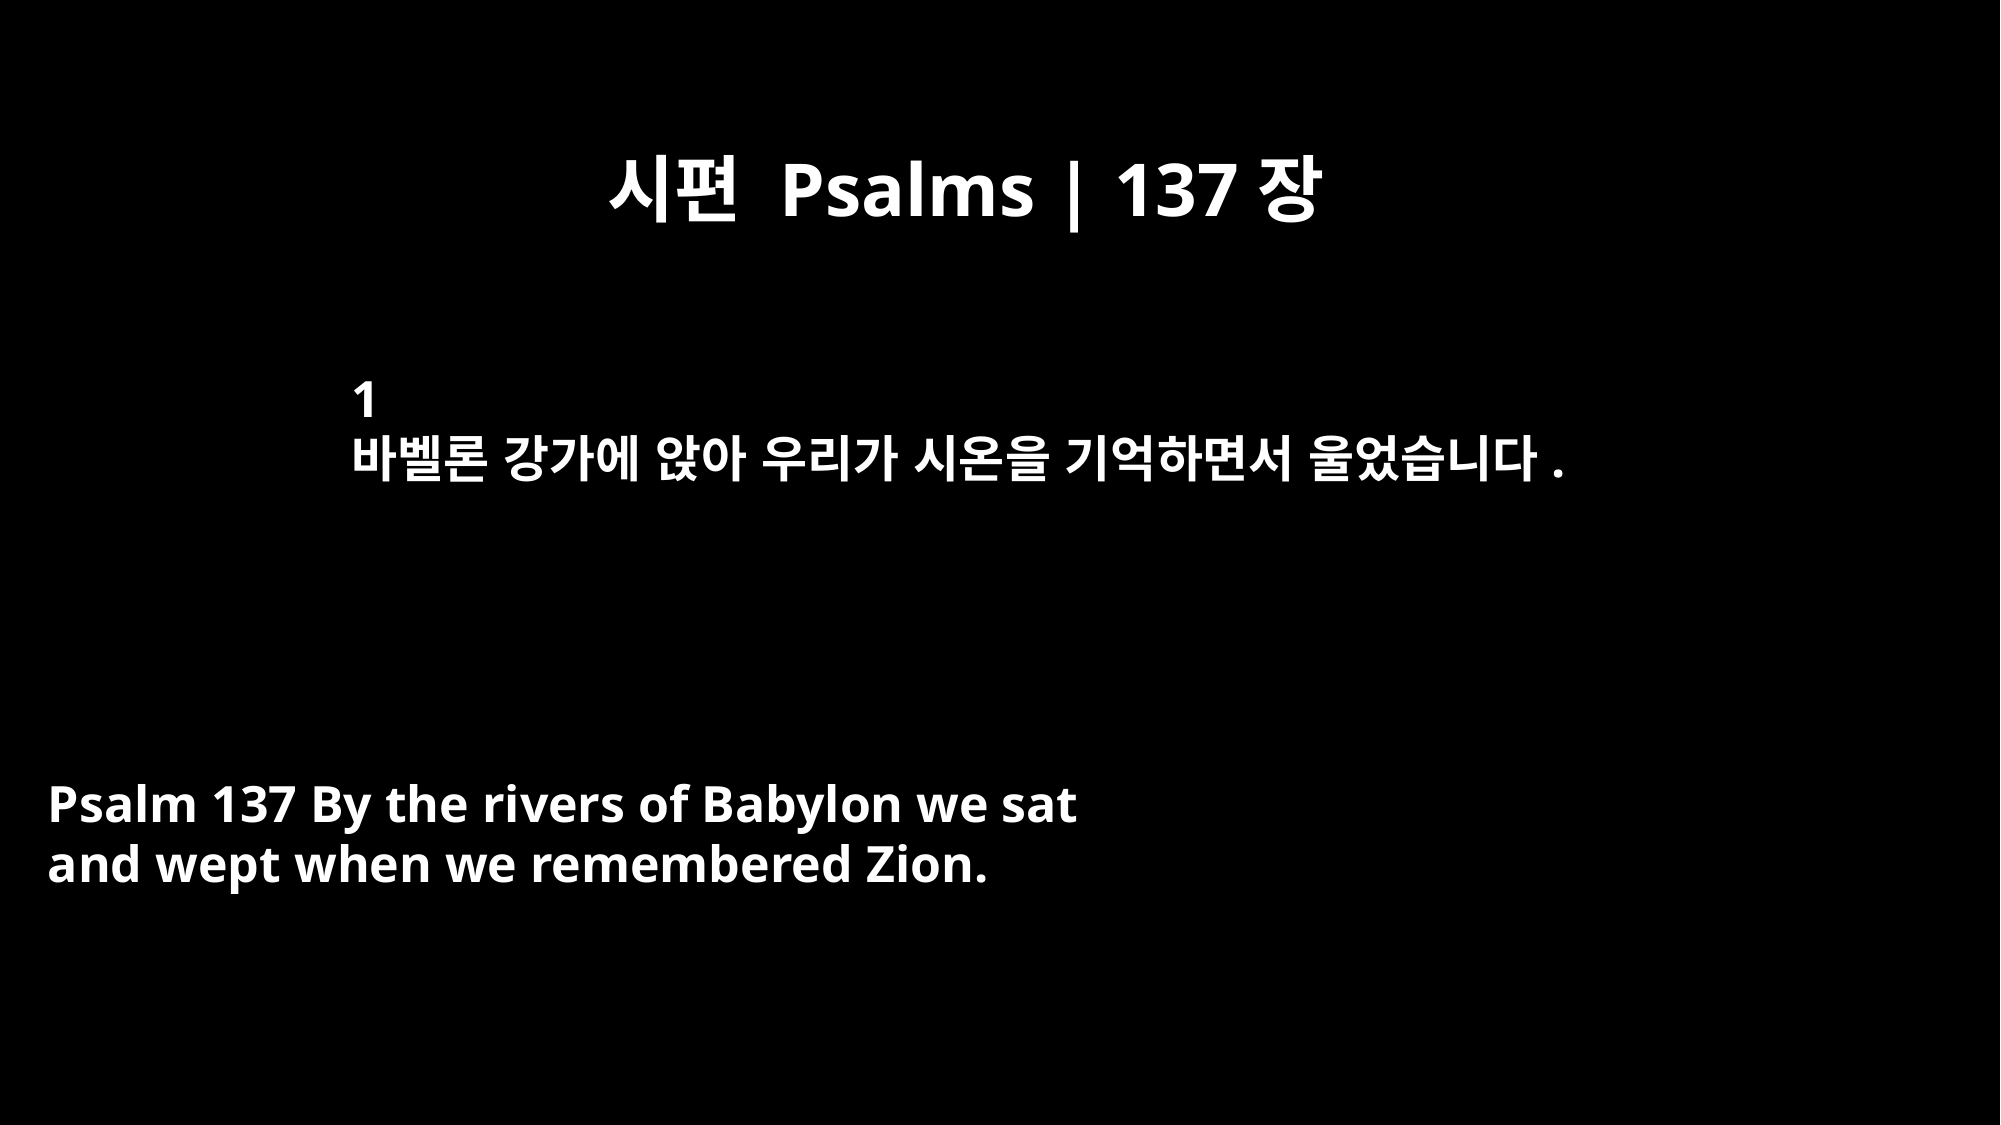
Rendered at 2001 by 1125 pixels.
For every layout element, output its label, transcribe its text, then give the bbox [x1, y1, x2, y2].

text_box 시편 Psalms | 137장 [592, 136, 1340, 239]
text_box ﻿1 바벨론 강가에 앉아 우리가 시온을 기억하면서 울었습니다. [336, 359, 1581, 495]
text_box Psalm 137 By the rivers of Babylon we sat and wept when we remembered Zion. [33, 764, 1107, 900]
